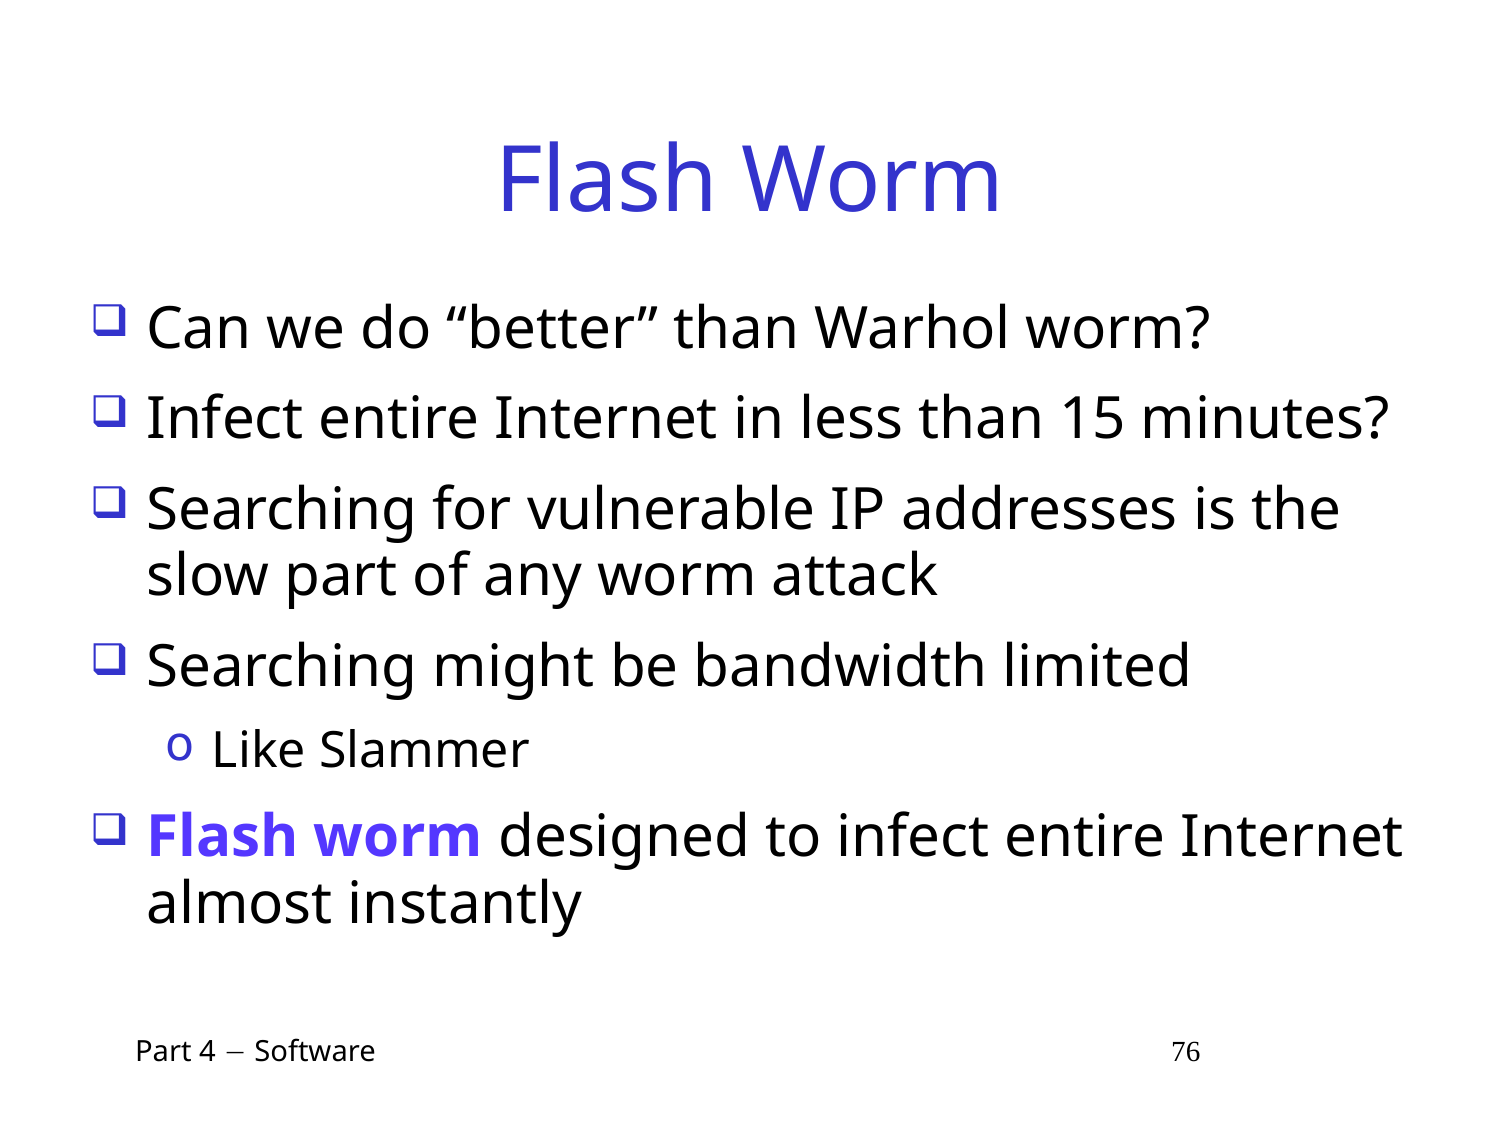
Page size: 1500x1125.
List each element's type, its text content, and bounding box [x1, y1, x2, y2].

list Can we do “better” than Warhol worm? Infect entire Internet in less than 15 minutes? Searching for vulnerable IP addresses is the slow part of any worm attack Searching might be bandwidth limited Like Slammer Flash worm designed to infect entire Internet almost instantly [74, 287, 1451, 988]
title Flash Worm [112, 99, 1388, 251]
footer Part 4  Software 76 [112, 1024, 1401, 1101]
